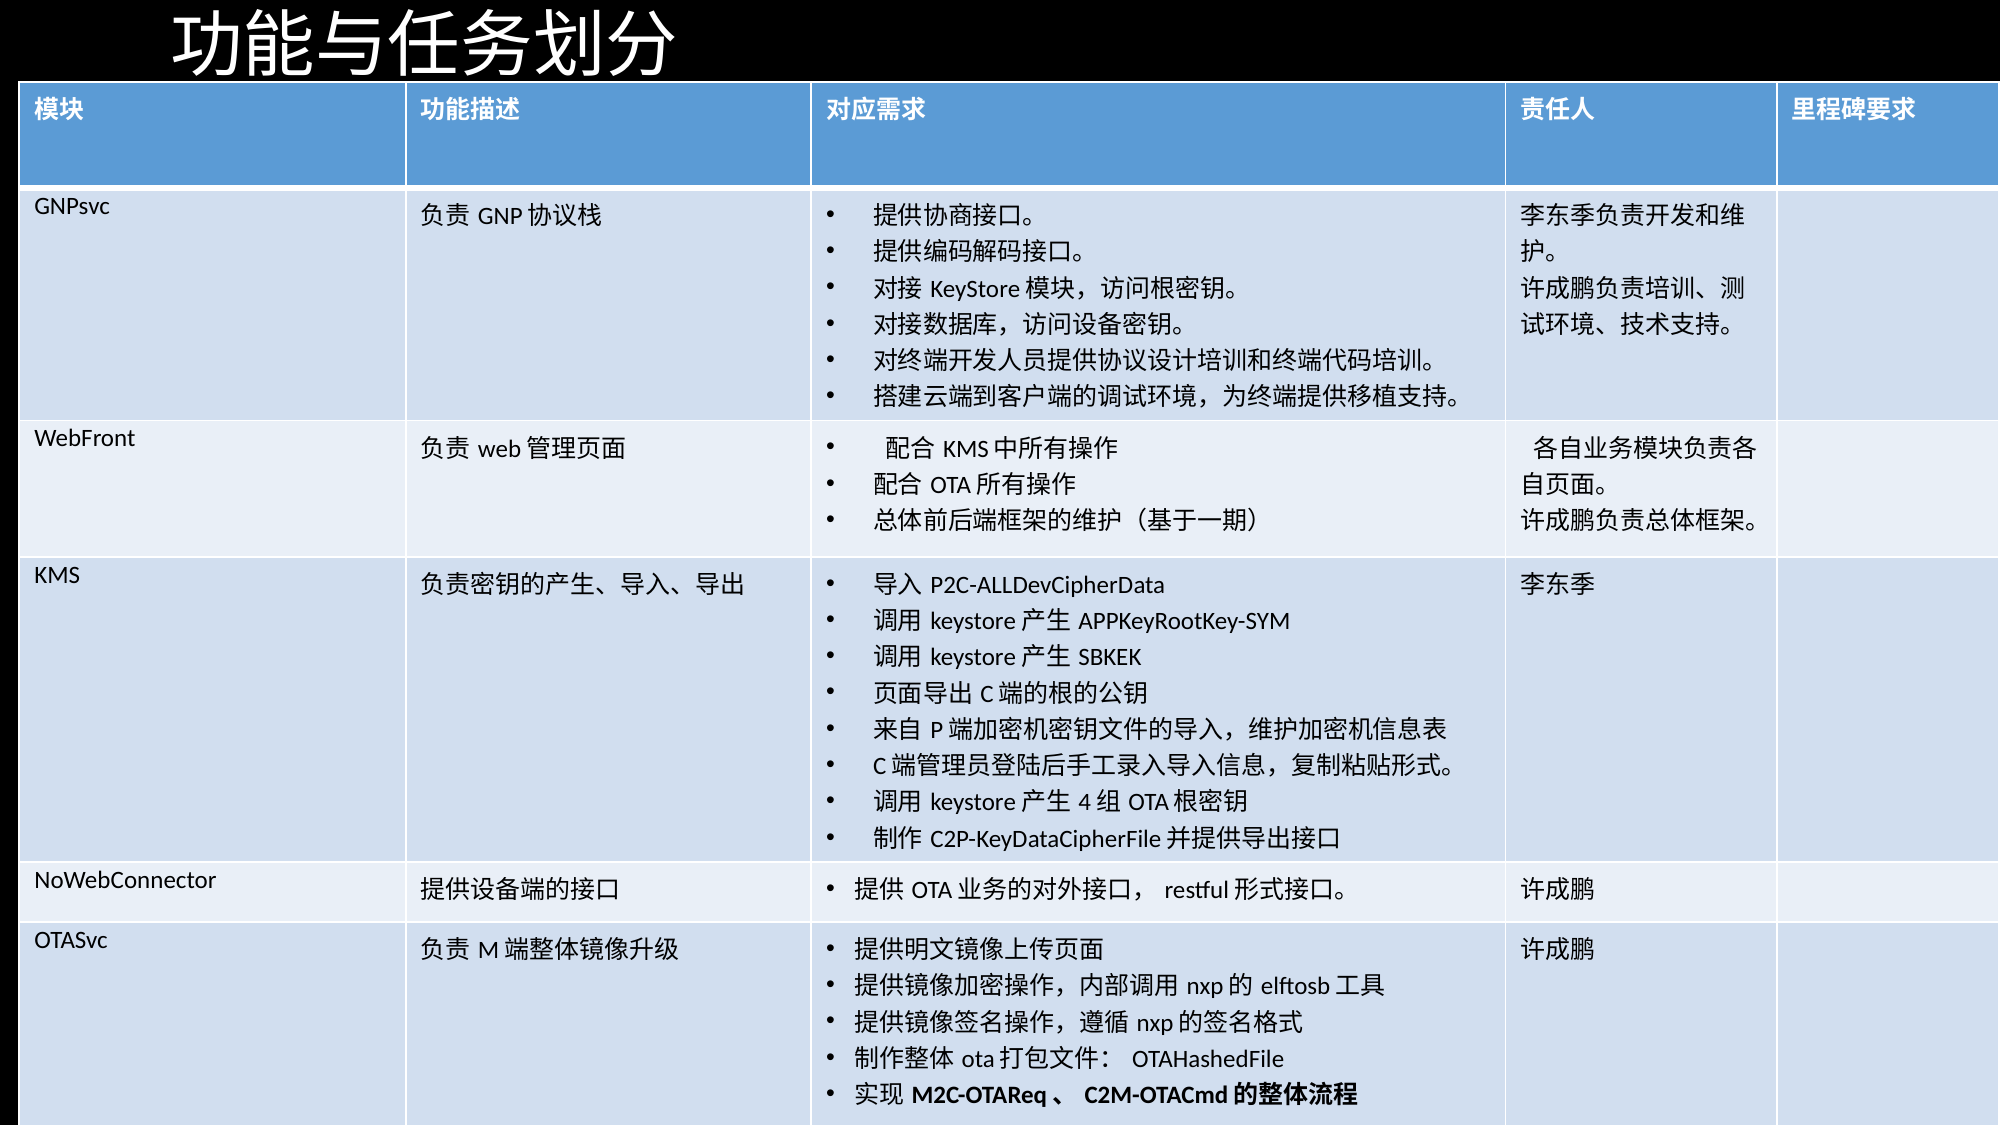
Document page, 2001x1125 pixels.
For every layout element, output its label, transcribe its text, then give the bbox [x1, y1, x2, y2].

table_cell 负责GNP协议栈 [407, 191, 810, 420]
table_cell NoWebConnector [20, 863, 405, 921]
table_cell 配合KMS中所有操作 配合OTA所有操作 总体前后端框架的维护（基于一期） [812, 421, 1505, 556]
table_header 模块 [20, 83, 405, 185]
table_header 对应需求 [812, 83, 1505, 185]
table_cell 李东季 [1506, 558, 1776, 861]
table_cell 提供协商接口。 提供编码解码接口。 对接KeyStore模块，访问根密钥。 对接数据库，访问设备密钥。 对终端开发人员提供协议设计培训和终端代码培训。 搭建云端到客户端的调试环境，为终端提供移植支持。 [812, 191, 1505, 420]
table_header 责任人 [1506, 83, 1776, 185]
table_cell 许成鹏 [1506, 863, 1776, 921]
table_cell [1778, 191, 1998, 420]
table_cell 负责M端整体镜像升级 [407, 923, 810, 1125]
table_cell 各自业务模块负责各自页面。 许成鹏负责总体框架。 [1506, 421, 1776, 556]
table_cell 提供OTA业务的对外接口，restful形式接口。 [812, 863, 1505, 921]
table_cell 提供设备端的接口 [407, 863, 810, 921]
table_cell [1778, 923, 1998, 1125]
table_cell 许成鹏 [1506, 923, 1776, 1125]
table_cell 负责web管理页面 [407, 421, 810, 556]
table_cell OTASvc [20, 923, 405, 1125]
table_cell GNPsvc [20, 191, 405, 420]
table_cell [1778, 558, 1998, 861]
table_header 里程碑要求 [1778, 83, 1998, 185]
table_cell 李东季负责开发和维护。 许成鹏负责培训、测试环境、技术支持。 [1506, 191, 1776, 420]
table_cell 导入P2C-ALLDevCipherData 调用keystore产生APPKeyRootKey-SYM 调用keystore产生SBKEK 页面导出C端的根的公钥 来自P端加密机密钥文件的导入，维护加密机信息表 C端管理员登陆后手工录入导入信息，复制粘贴形式。 调用keystore产生4组OTA根密钥 制作C2P-KeyDataCipherFile并提供导出接口 [812, 558, 1505, 861]
table_cell [1778, 421, 1998, 556]
table_header 功能描述 [407, 83, 810, 185]
table_cell WebFront [20, 421, 405, 556]
title 功能与任务划分 [155, 0, 778, 81]
table_cell 提供明文镜像上传页面 提供镜像加密操作，内部调用nxp的elftosb工具 提供镜像签名操作，遵循nxp的签名格式 制作整体ota打包文件：OTAHashedFile 实现M2C-OTAReq、C2M-OTACmd的整体流程 [812, 923, 1505, 1125]
table_cell [1778, 863, 1998, 921]
table_cell KMS [20, 558, 405, 861]
table_cell 负责密钥的产生、导入、导出 [407, 558, 810, 861]
